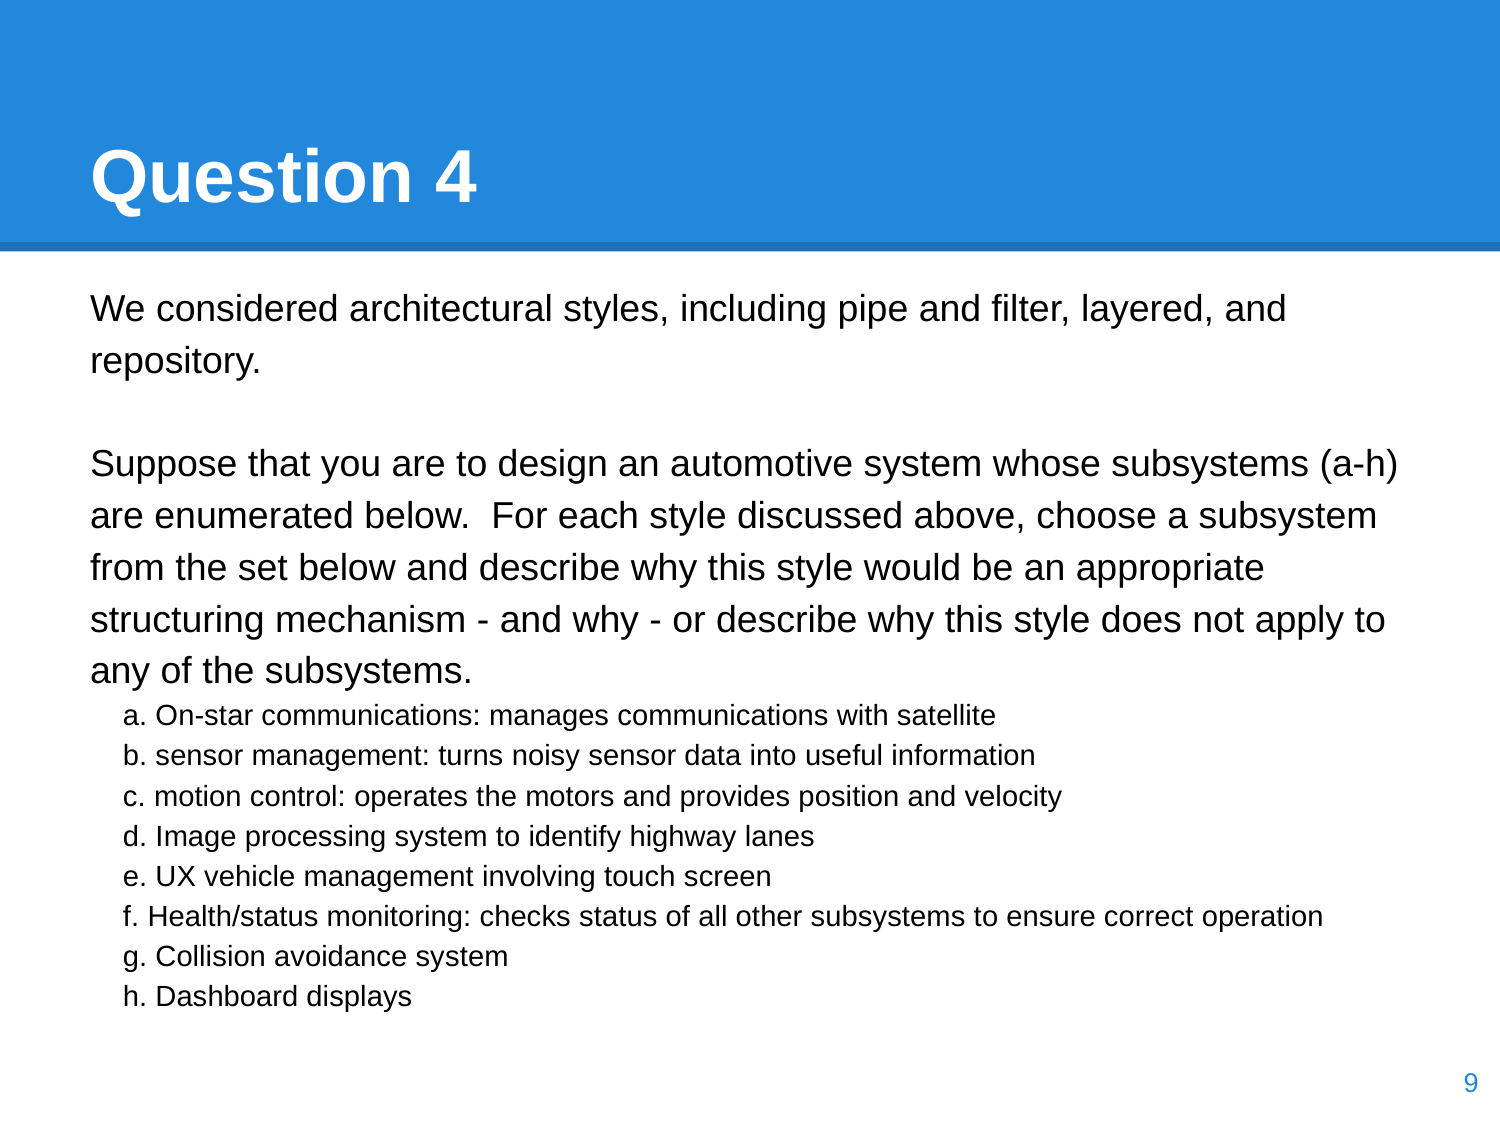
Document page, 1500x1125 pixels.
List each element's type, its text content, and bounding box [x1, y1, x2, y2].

list We considered architectural styles, including pipe and filter, layered, and repository. Suppose that you are to design an automotive system whose subsystems (a-h) are enumerated below. For each style discussed above, choose a subsystem from the set below and describe why this style would be an appropriate structuring mechanism - and why - or describe why this style does not apply to any of the subsystems. a. On-star communications: manages communications with satellite b. sensor management: turns noisy sensor data into useful information c. motion control: operates the motors and provides position and velocity d. Image processing system to identify highway lanes e. UX vehicle management involving touch screen f. Health/status monitoring: checks status of all other subsystems to ensure correct operation g. Collision avoidance system h. Dashboard displays [75, 262, 1425, 1078]
title Question 4 [75, 45, 1425, 233]
slide_number ‹#› [1403, 1038, 1494, 1125]
